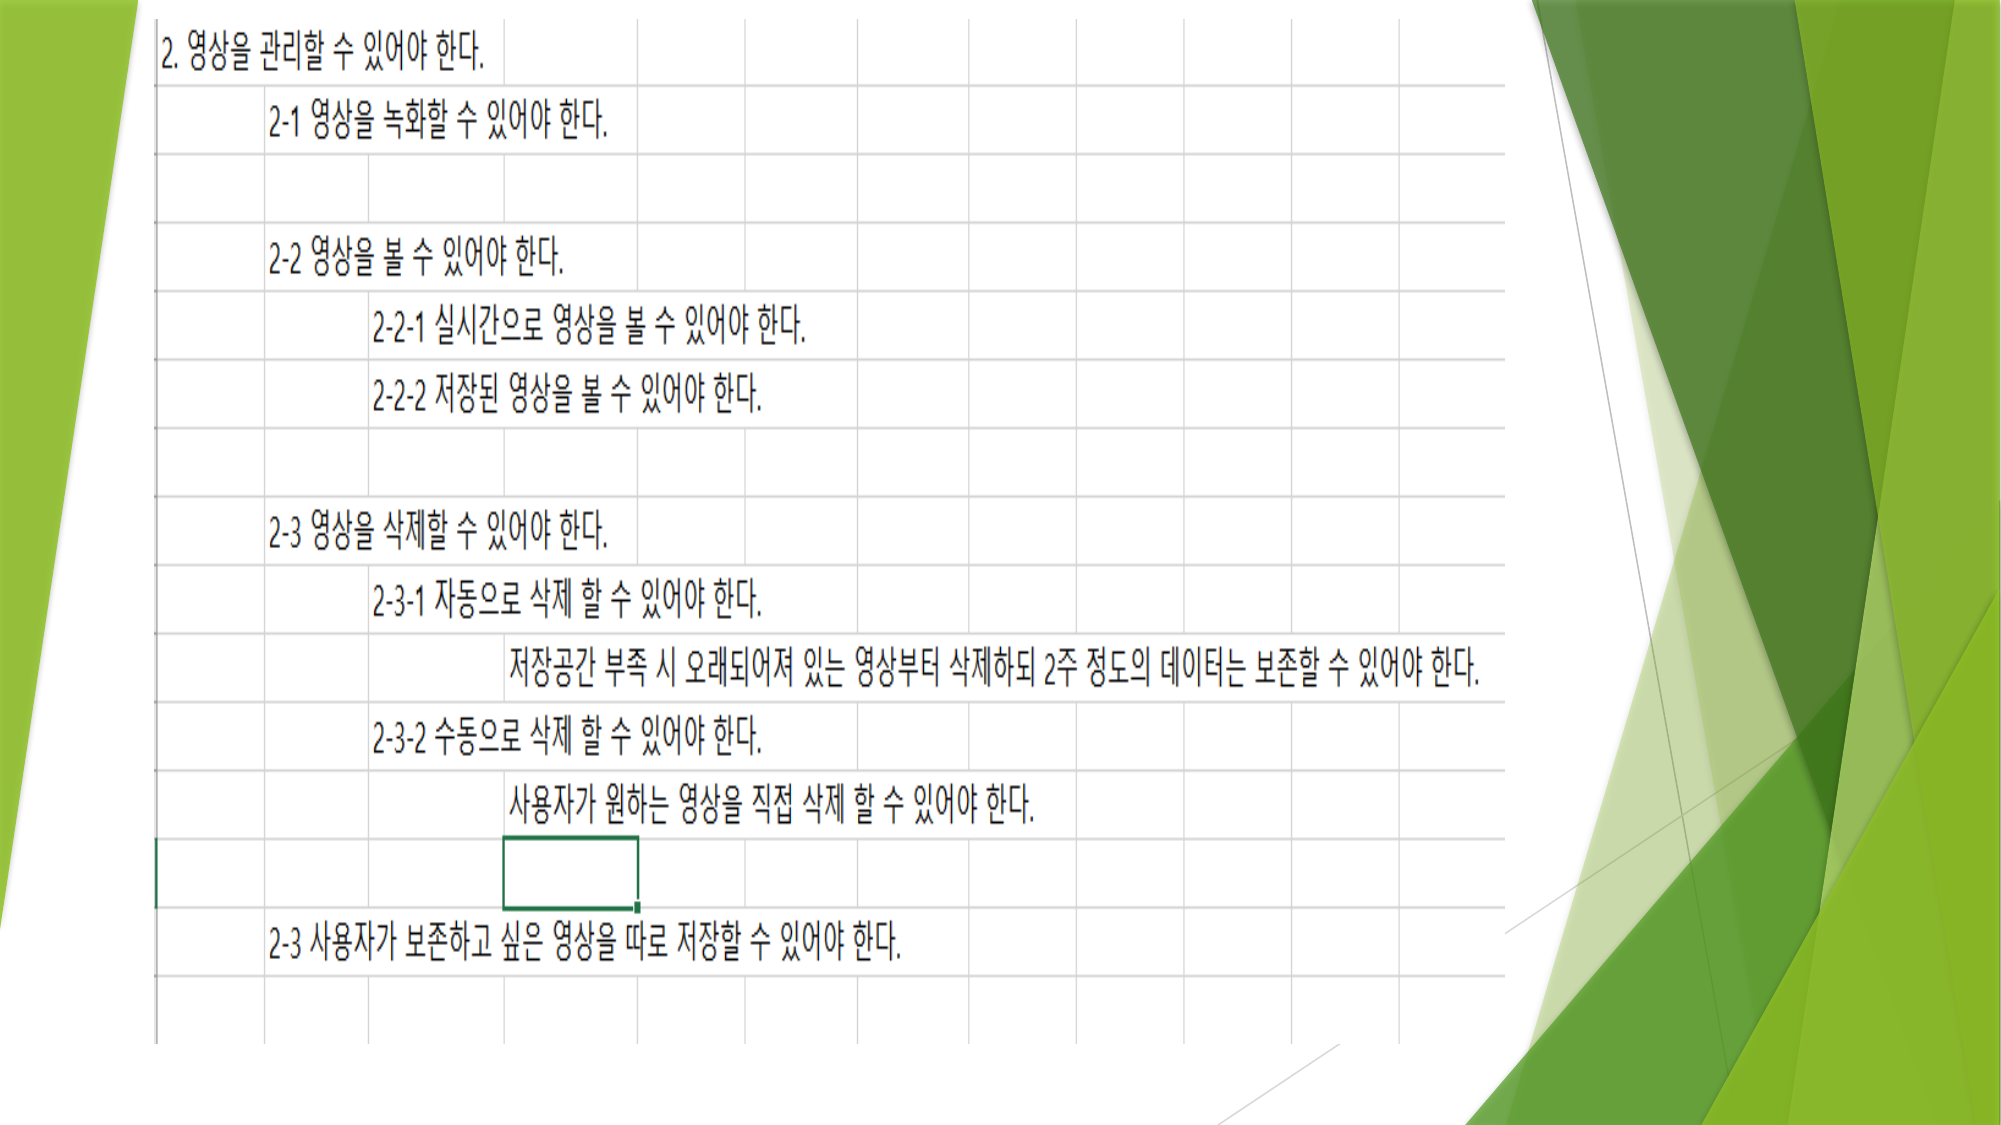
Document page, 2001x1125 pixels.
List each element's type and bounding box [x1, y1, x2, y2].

picture [154, 19, 1505, 1044]
